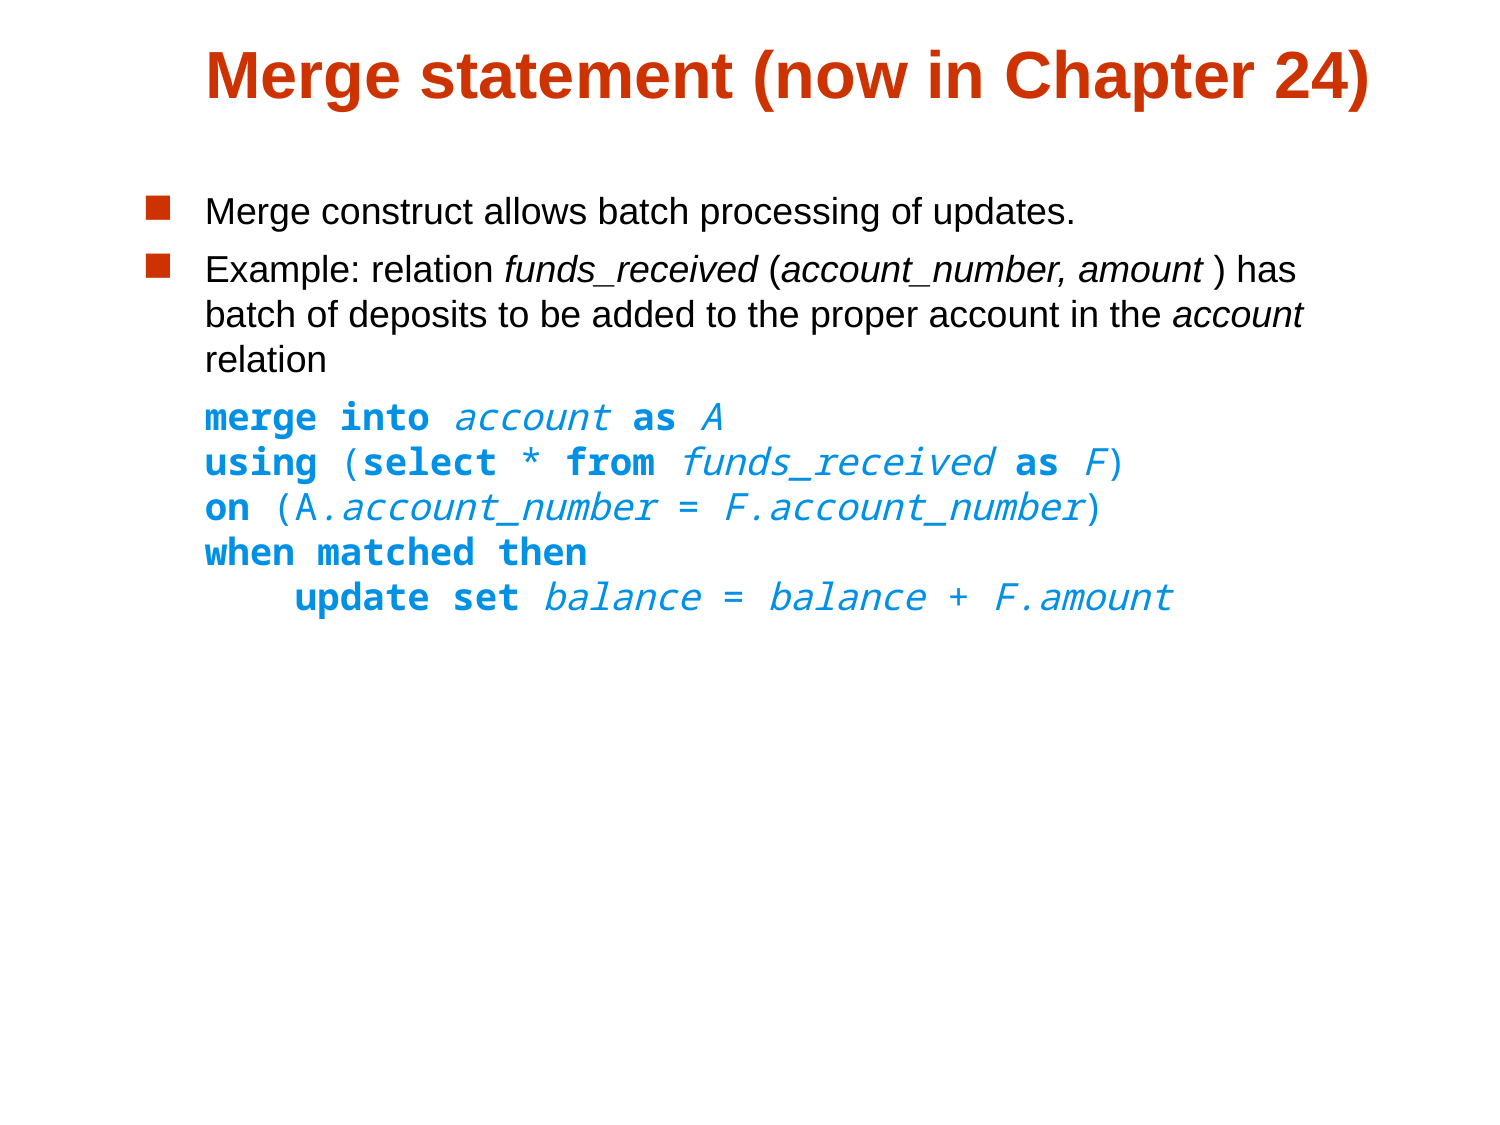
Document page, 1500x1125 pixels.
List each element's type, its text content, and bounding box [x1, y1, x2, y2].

title Merge statement (now in Chapter 24) [125, 18, 1452, 120]
list Merge construct allows batch processing of updates. Example: relation funds_received (account_number, amount ) has batch of deposits to be added to the proper account in the account relation merge into account as A using (select * from funds_received as F) on (A.account_number = F.account_number) when matched then update set balance = balance + F.amount [133, 179, 1391, 985]
